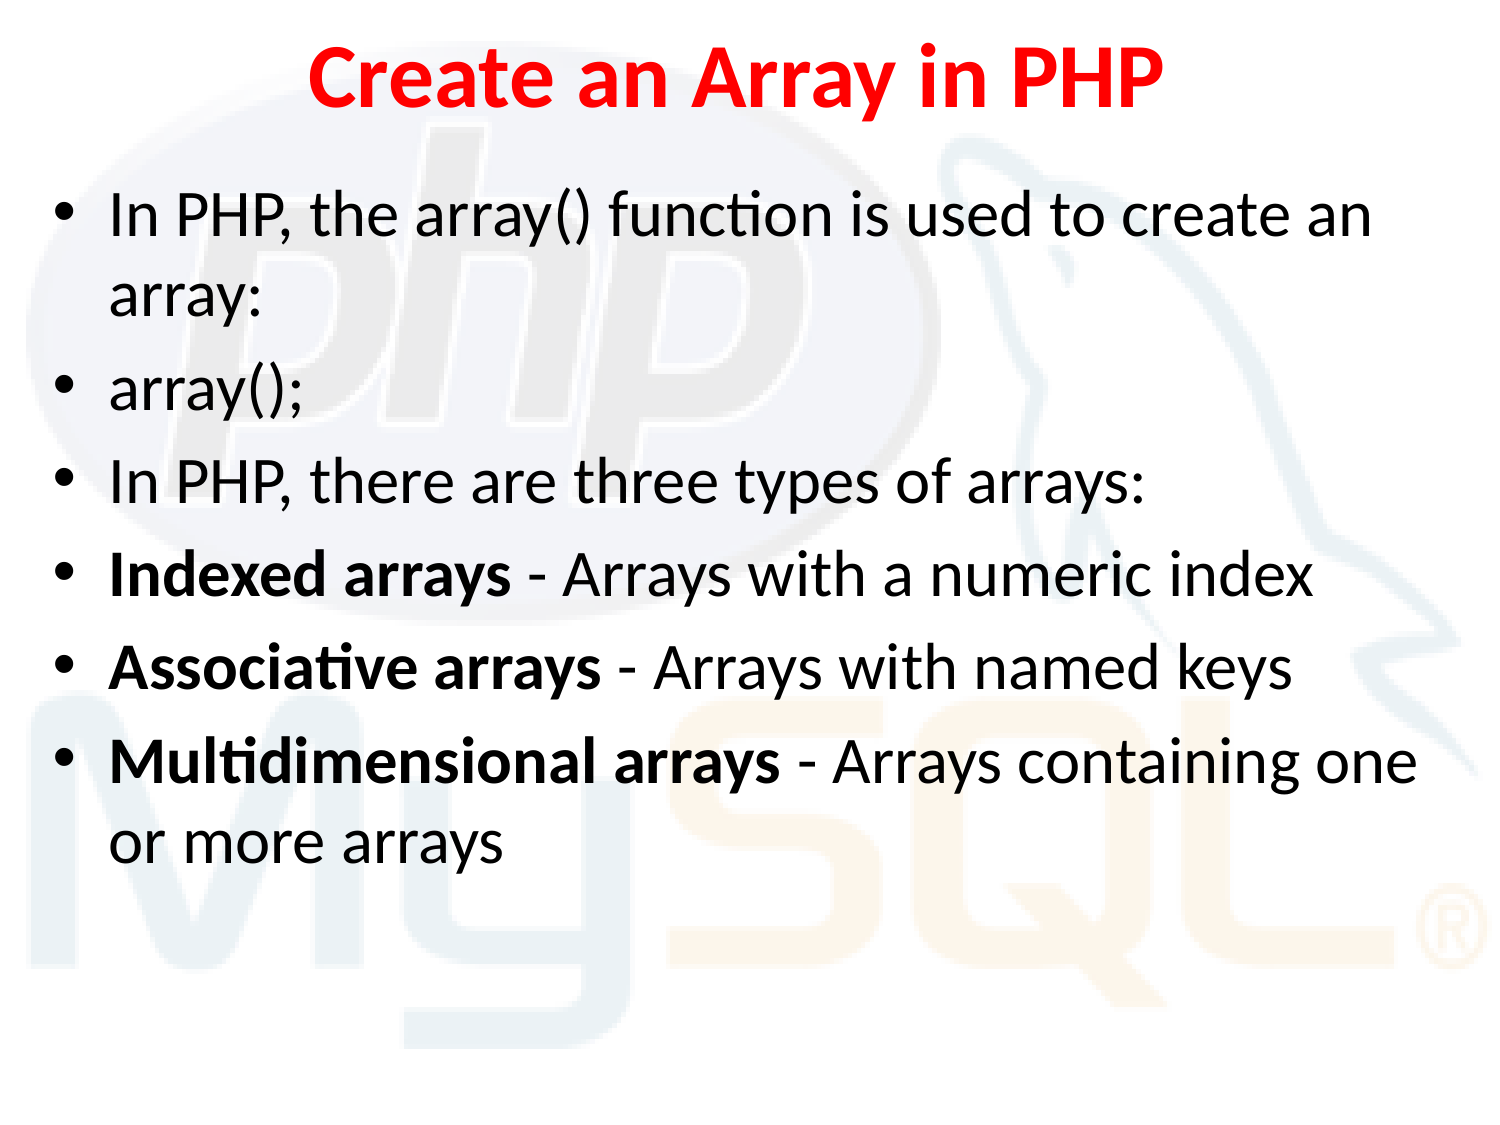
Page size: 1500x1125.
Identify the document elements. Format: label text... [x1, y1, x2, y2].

title Create an Array in PHP [62, 0, 1413, 143]
list In PHP, the array() function is used to create an array: array(); In PHP, there are three types of arrays: Indexed arrays - Arrays with a numeric index Associative arrays - Arrays with named keys Multidimensional arrays - Arrays containing one or more arrays [37, 162, 1463, 1005]
